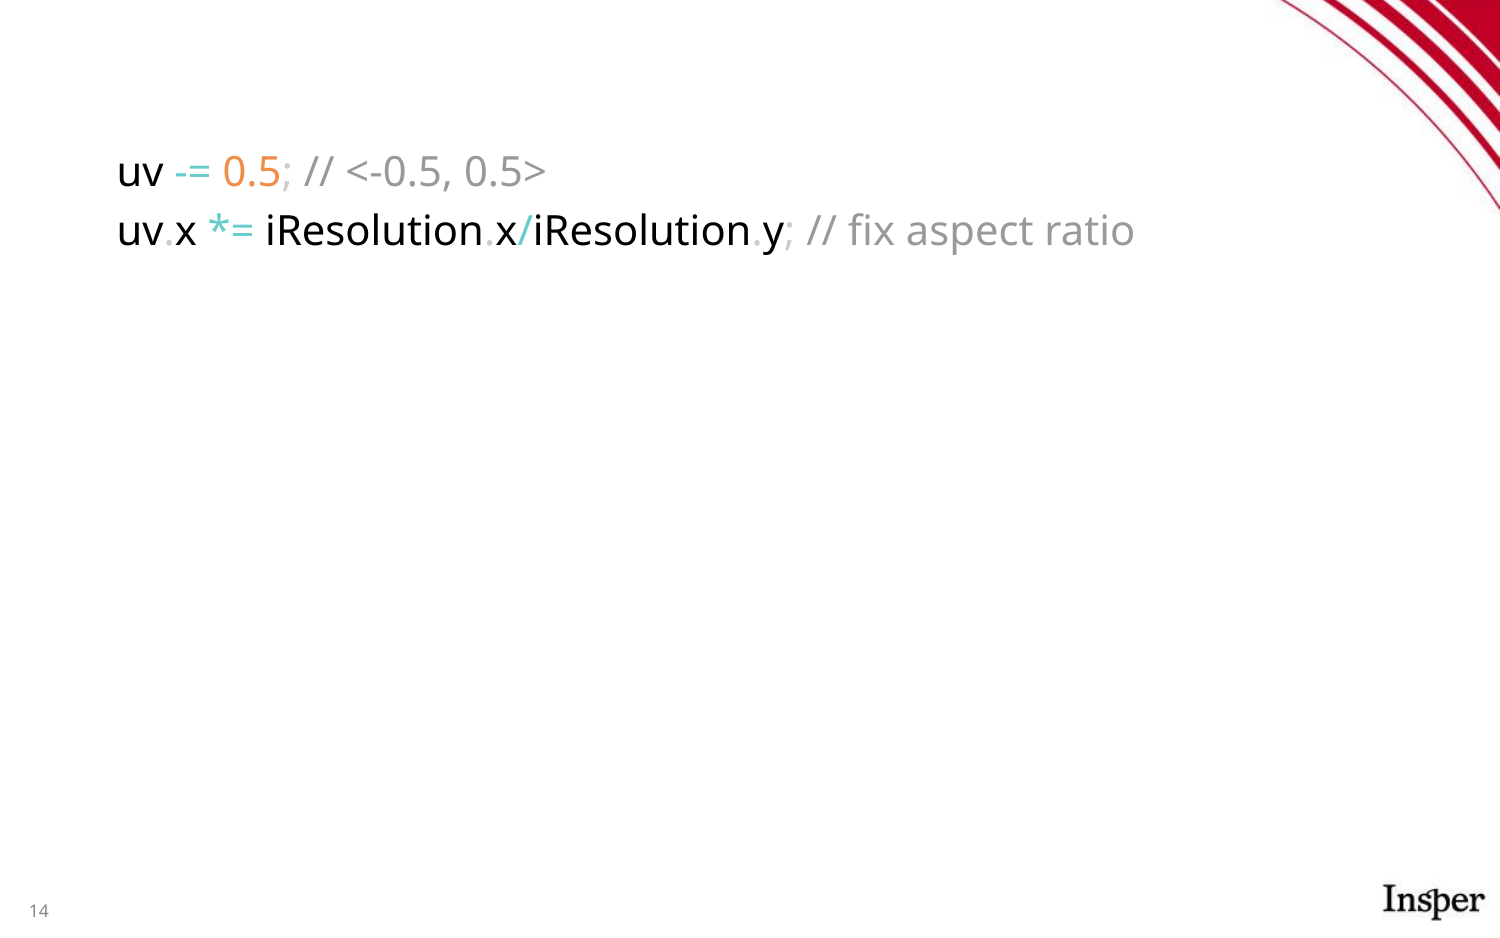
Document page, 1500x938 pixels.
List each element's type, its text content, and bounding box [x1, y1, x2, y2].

list uv -= 0.5; // <-0.5, 0.5> uv.x *= iResolution.x/iResolution.y; // fix aspect ratio [64, 137, 1447, 876]
slide_number 14 [0, 887, 78, 938]
picture [249, 0, 1500, 938]
